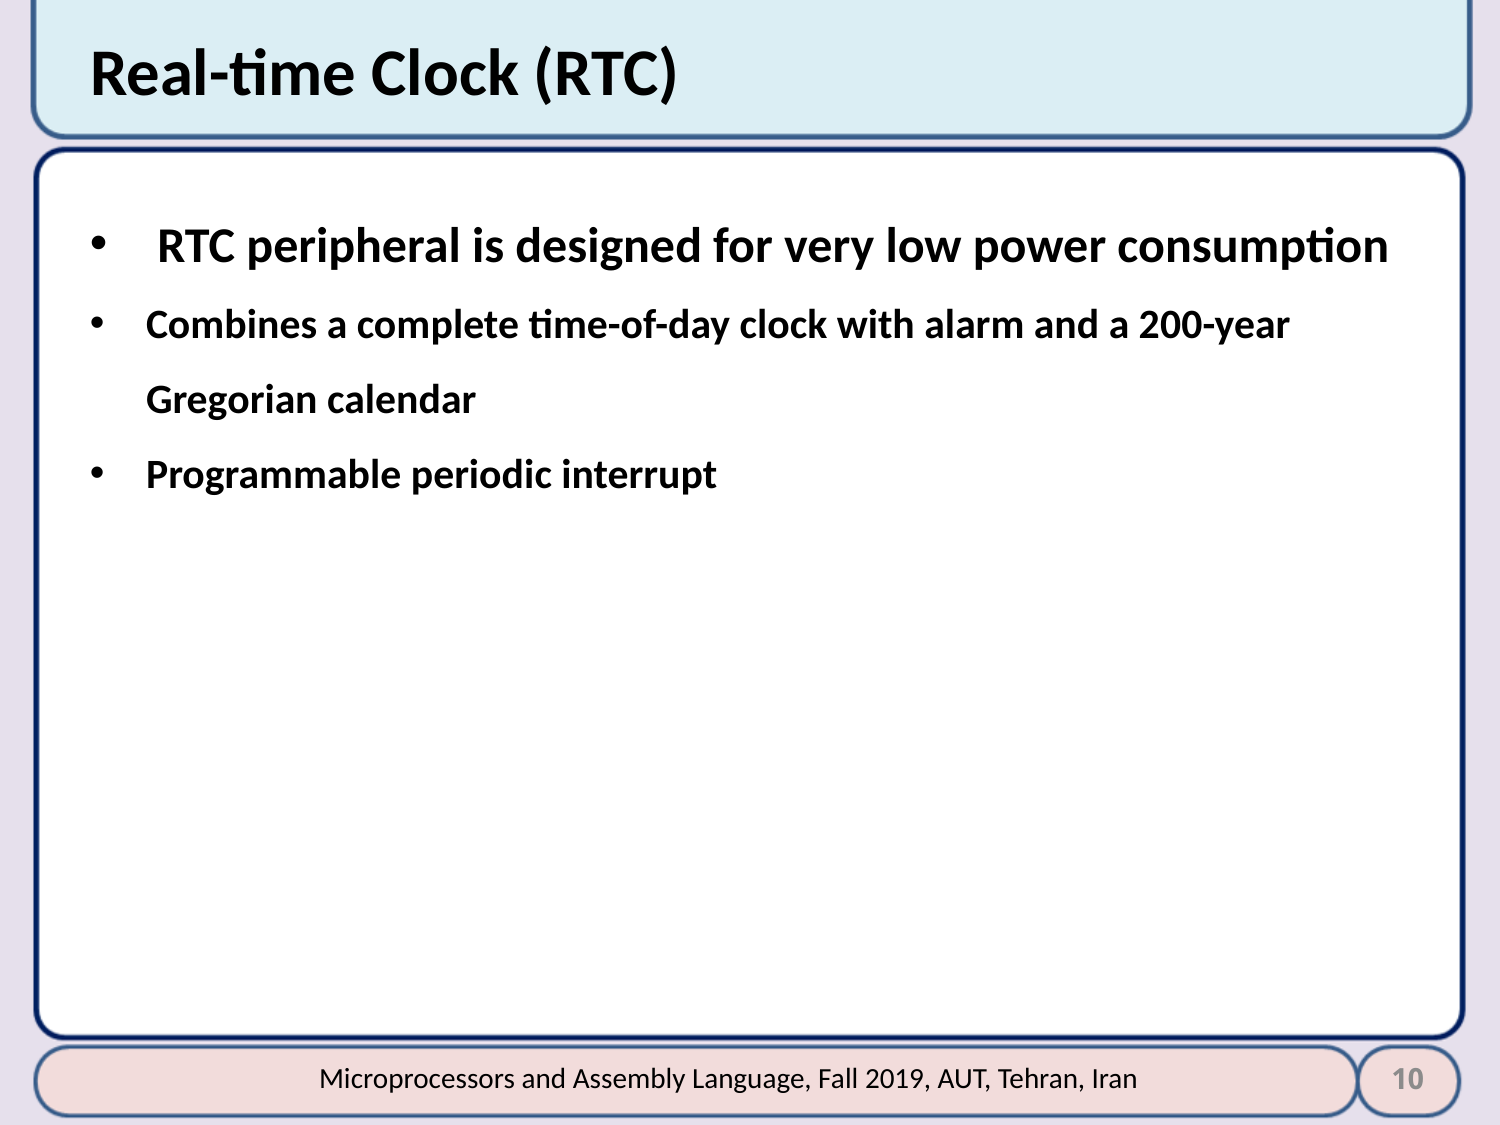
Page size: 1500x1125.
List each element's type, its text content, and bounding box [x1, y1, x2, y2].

text_box RTC peripheral is designed for very low power consumption Combines a complete time-of-day clock with alarm and a 200-year Gregorian calendar Programmable periodic interrupt [75, 174, 1463, 505]
slide_number 10 [1363, 1049, 1453, 1110]
text_box Microprocessors and Assembly Language, Fall 2019, AUT, Tehran, Iran [162, 1051, 1288, 1102]
title Real-time Clock (RTC) [75, 0, 1425, 138]
picture [0, 0, 1500, 1125]
